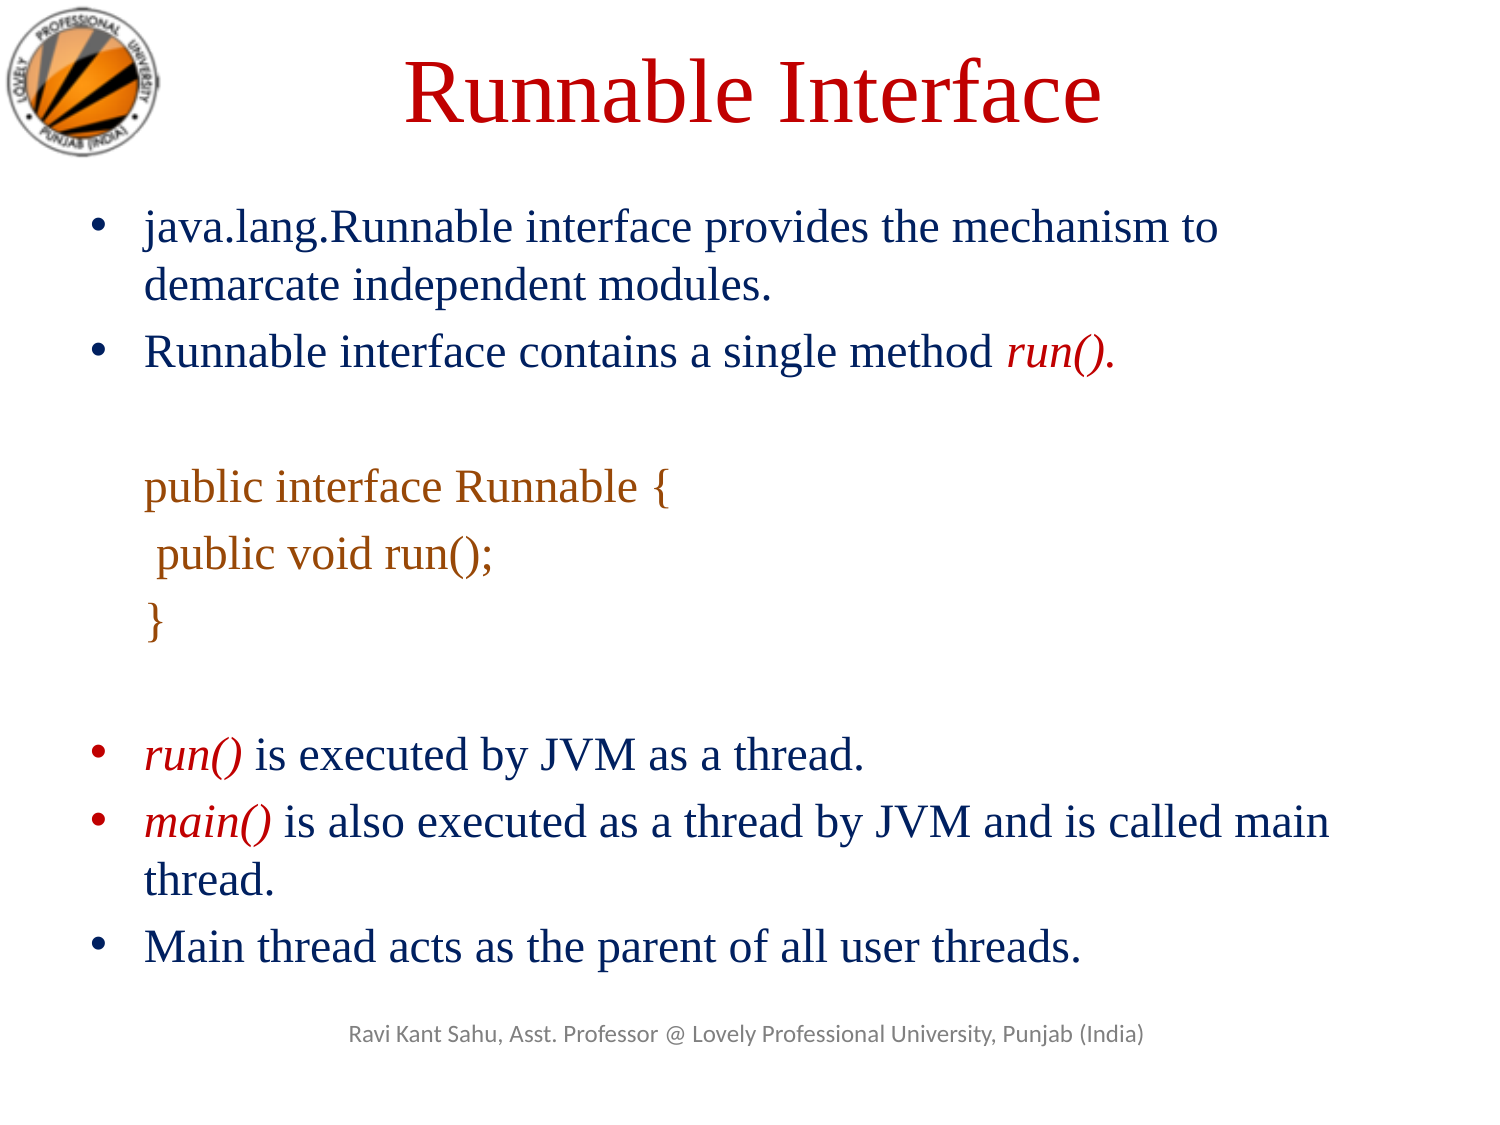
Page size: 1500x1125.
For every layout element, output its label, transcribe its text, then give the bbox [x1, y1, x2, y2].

title Runnable Interface [82, 0, 1425, 173]
footer Ravi Kant Sahu, Asst. Professor @ Lovely Professional University, Punjab (India) [125, 1002, 1370, 1063]
picture [0, 0, 163, 163]
list java.lang.Runnable interface provides the mechanism to demarcate independent modules. Runnable interface contains a single method run(). public interface Runnable { public void run(); } run() is executed by JVM as a thread. main() is also executed as a thread by JVM and is called main thread. Main thread acts as the parent of all user threads. [75, 187, 1418, 987]
